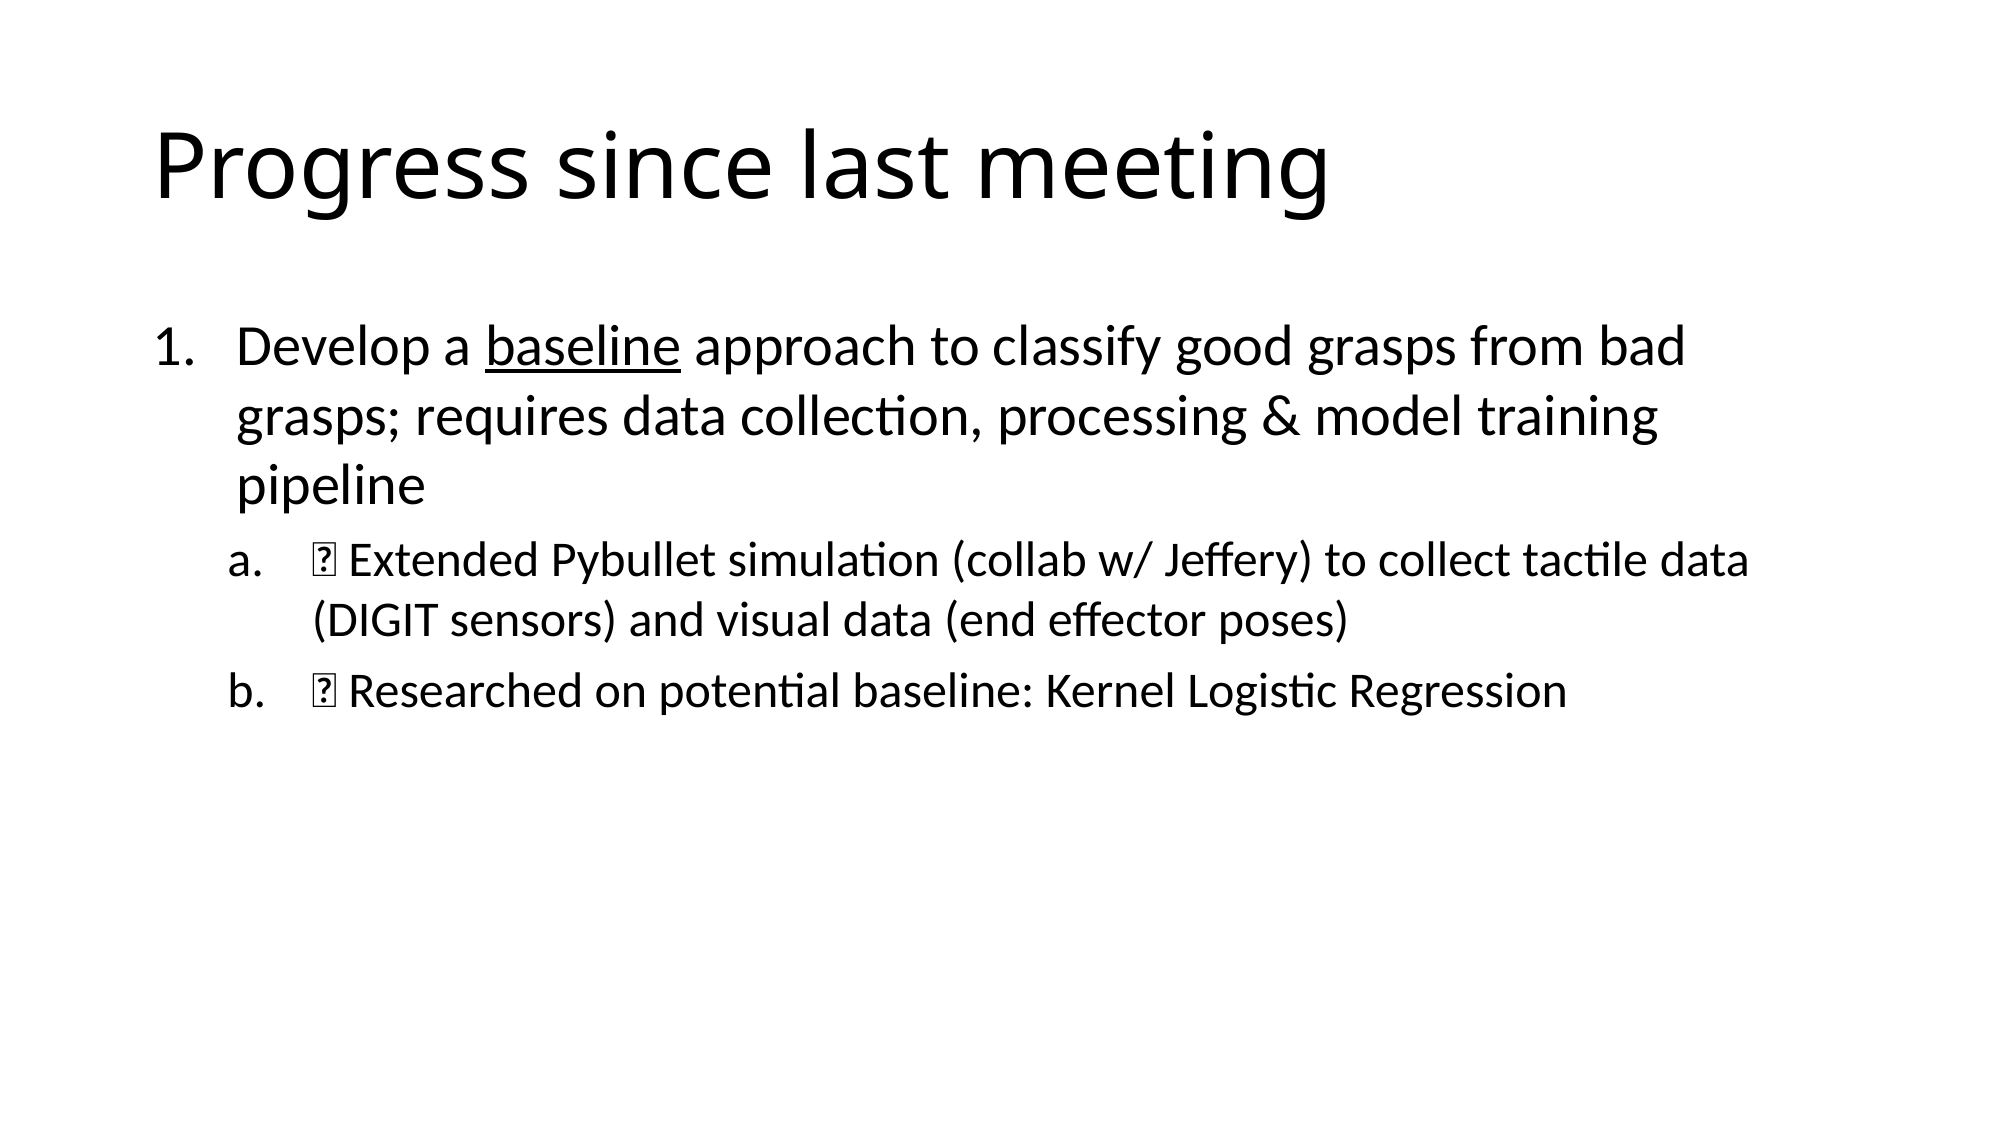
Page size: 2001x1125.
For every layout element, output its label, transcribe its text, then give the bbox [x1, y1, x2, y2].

title Progress since last meeting [137, 59, 1863, 278]
list Develop a baseline approach to classify good grasps from bad grasps; requires data collection, processing & model training pipeline ✅ Extended Pybullet simulation (collab w/ Jeffery) to collect tactile data (DIGIT sensors) and visual data (end effector poses) ✅ Researched on potential baseline: Kernel Logistic Regression [137, 299, 1863, 1014]
